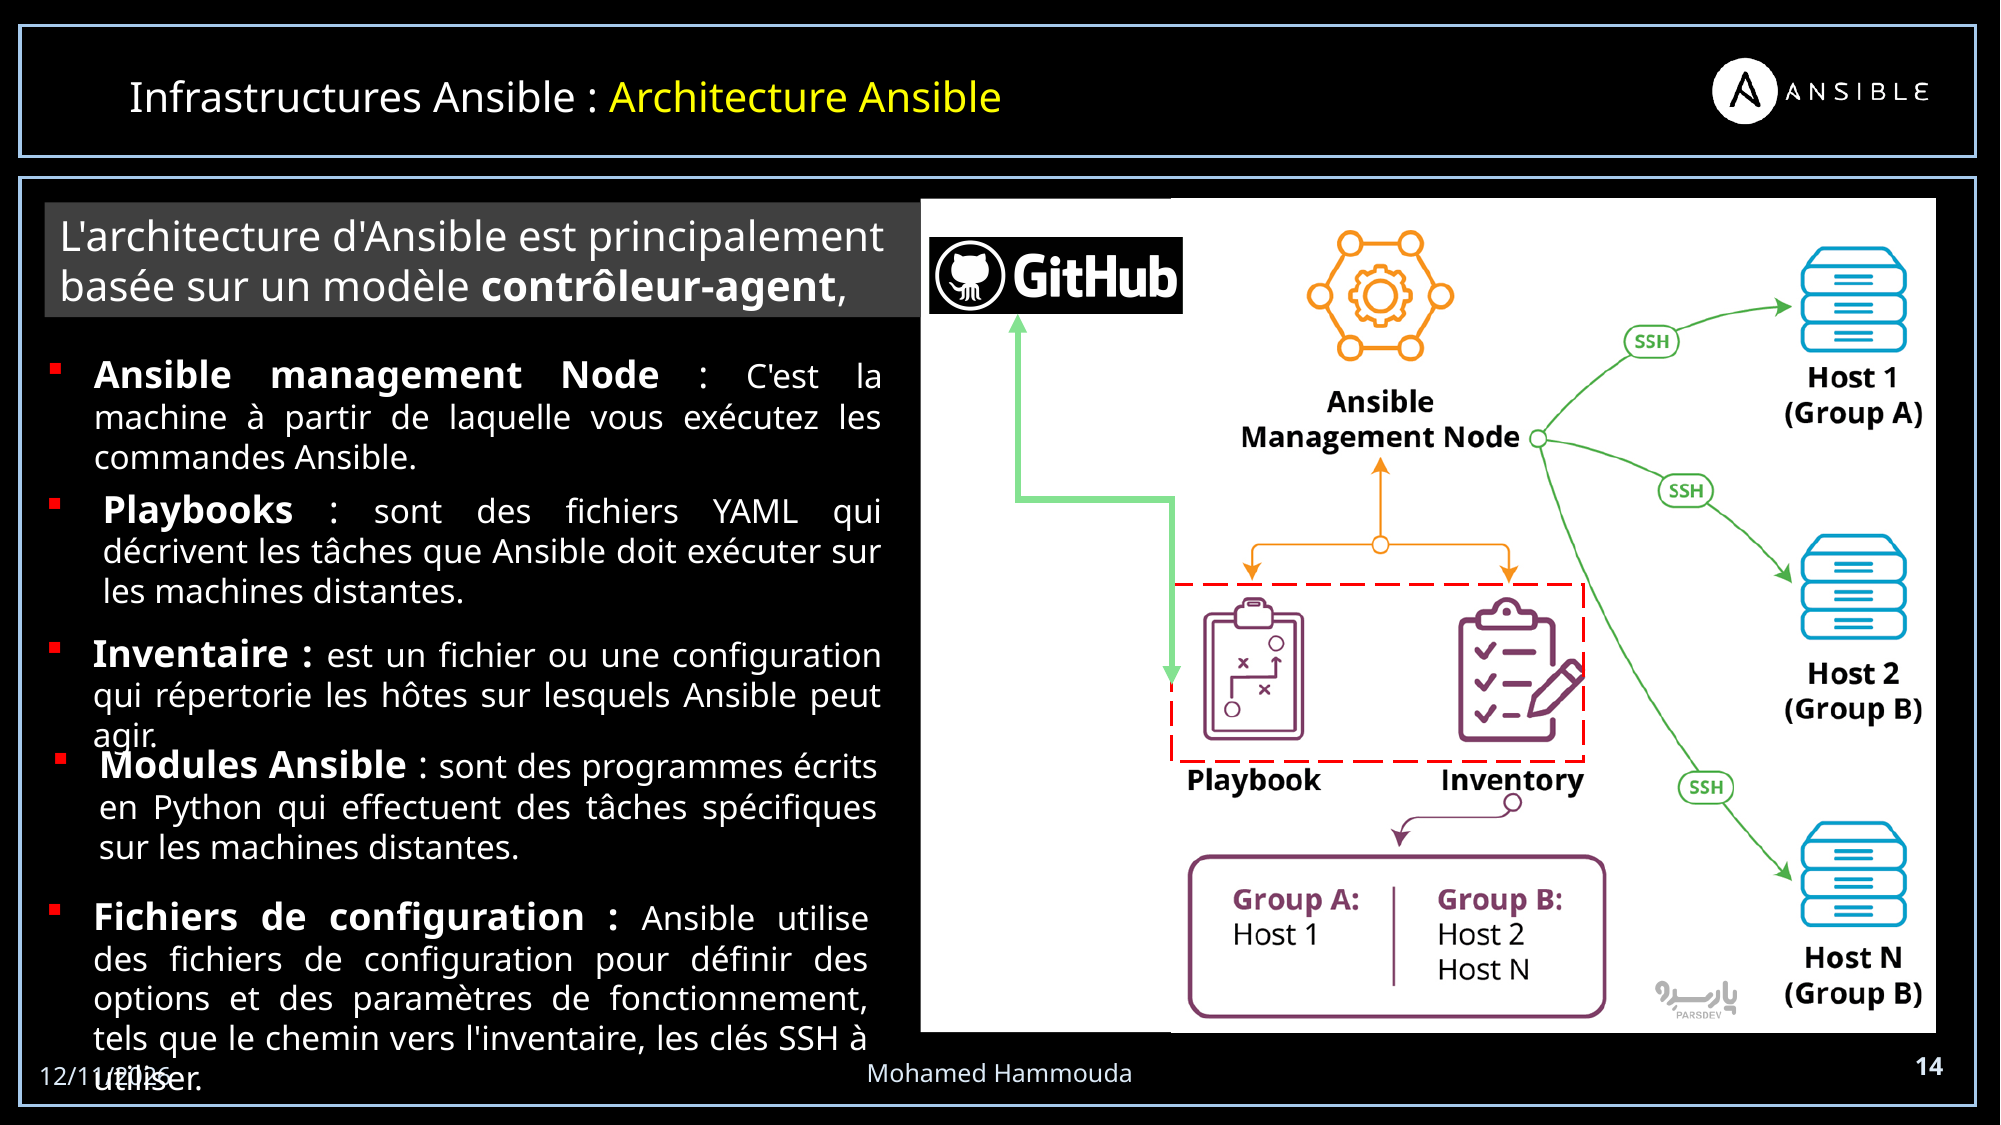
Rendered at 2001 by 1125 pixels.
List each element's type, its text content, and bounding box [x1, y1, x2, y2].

text_box [18, 176, 1977, 1107]
text_box Inventaire : est un fichier ou une configuration qui répertorie les hôtes sur lesquels Ansible peut agir. [31, 622, 898, 762]
text_box Fichiers de configuration : Ansible utilise des fichiers de configuration pour définir des options et des paramètres de fonctionnement, tels que le chemin vers l'inventaire, les clés SSH à utiliser. [31, 885, 885, 1105]
text_box [18, 24, 1977, 158]
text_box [908, 421, 1281, 577]
slide_number 14 [1508, 1037, 1959, 1098]
text_box Infrastructures Ansible : Architecture Ansible [114, 63, 1371, 129]
text_box L'architecture d'Ansible est principalement basée sur un modèle contrôleur-agent, [44, 202, 920, 318]
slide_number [23, 1047, 474, 1108]
text_box Ansible management Node : C'est la machine à partir de laquelle vous exécutez les commandes Ansible. [32, 343, 898, 478]
footer Mohamed Hammouda [885, 1042, 1338, 1103]
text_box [920, 198, 1936, 1033]
picture [1702, 24, 1936, 156]
text_box Modules Ansible : sont des programmes écrits en Python qui effectuent des tâches spécifiques sur les machines distantes. [37, 733, 894, 874]
picture [927, 236, 1186, 315]
text_box Playbooks : sont des fichiers YAML qui décrivent les tâches que Ansible doit exécuter sur les machines distantes. [31, 478, 898, 618]
